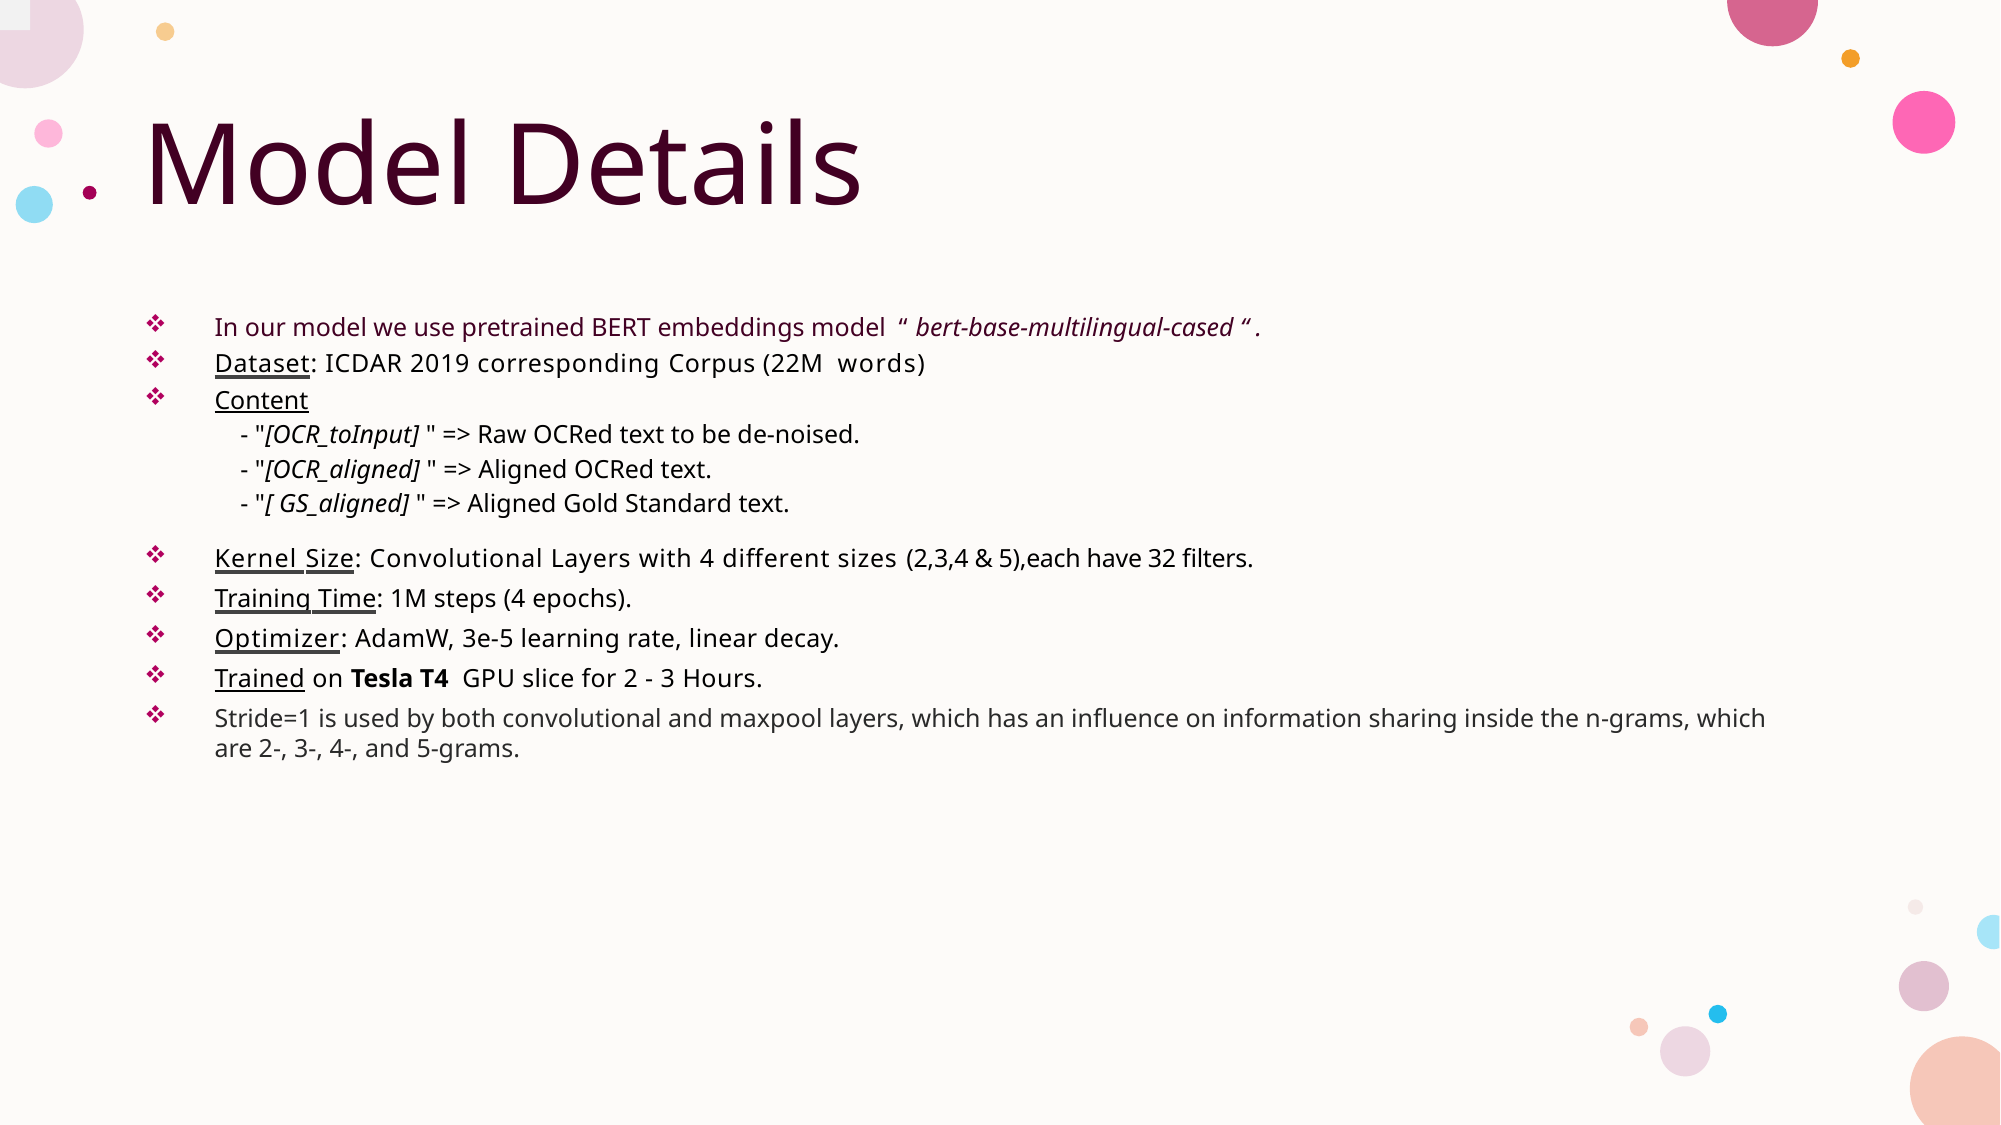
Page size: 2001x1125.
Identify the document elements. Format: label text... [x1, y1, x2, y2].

title Model Details [127, 59, 1877, 278]
text_box [0, 0, 31, 31]
list In our model we use pretrained BERT embeddings model “ bert-base-multilingual-cased “ . Dataset: ICDAR 2019 corresponding Corpus (22M words) Content - "[OCR_toInput] " => Raw OCRed text to be de-noised. - "[OCR_aligned] " => Aligned OCRed text. - "[ GS_aligned] " => Aligned Gold Standard text. Kernel Size: Convolutional Layers with 4 different sizes (2,3,4 & 5),each have 32 filters. Training Time: 1M steps (4 epochs). Optimizer: AdamW, 3e-5 learning rate, linear decay. Trained on Tesla T4 GPU slice for 2 - 3 Hours. Stride=1 is used by both convolutional and maxpool layers, which has an influence on information sharing inside the n-grams, which are 2-, 3-, 4-, and 5-grams. [127, 299, 1877, 1014]
